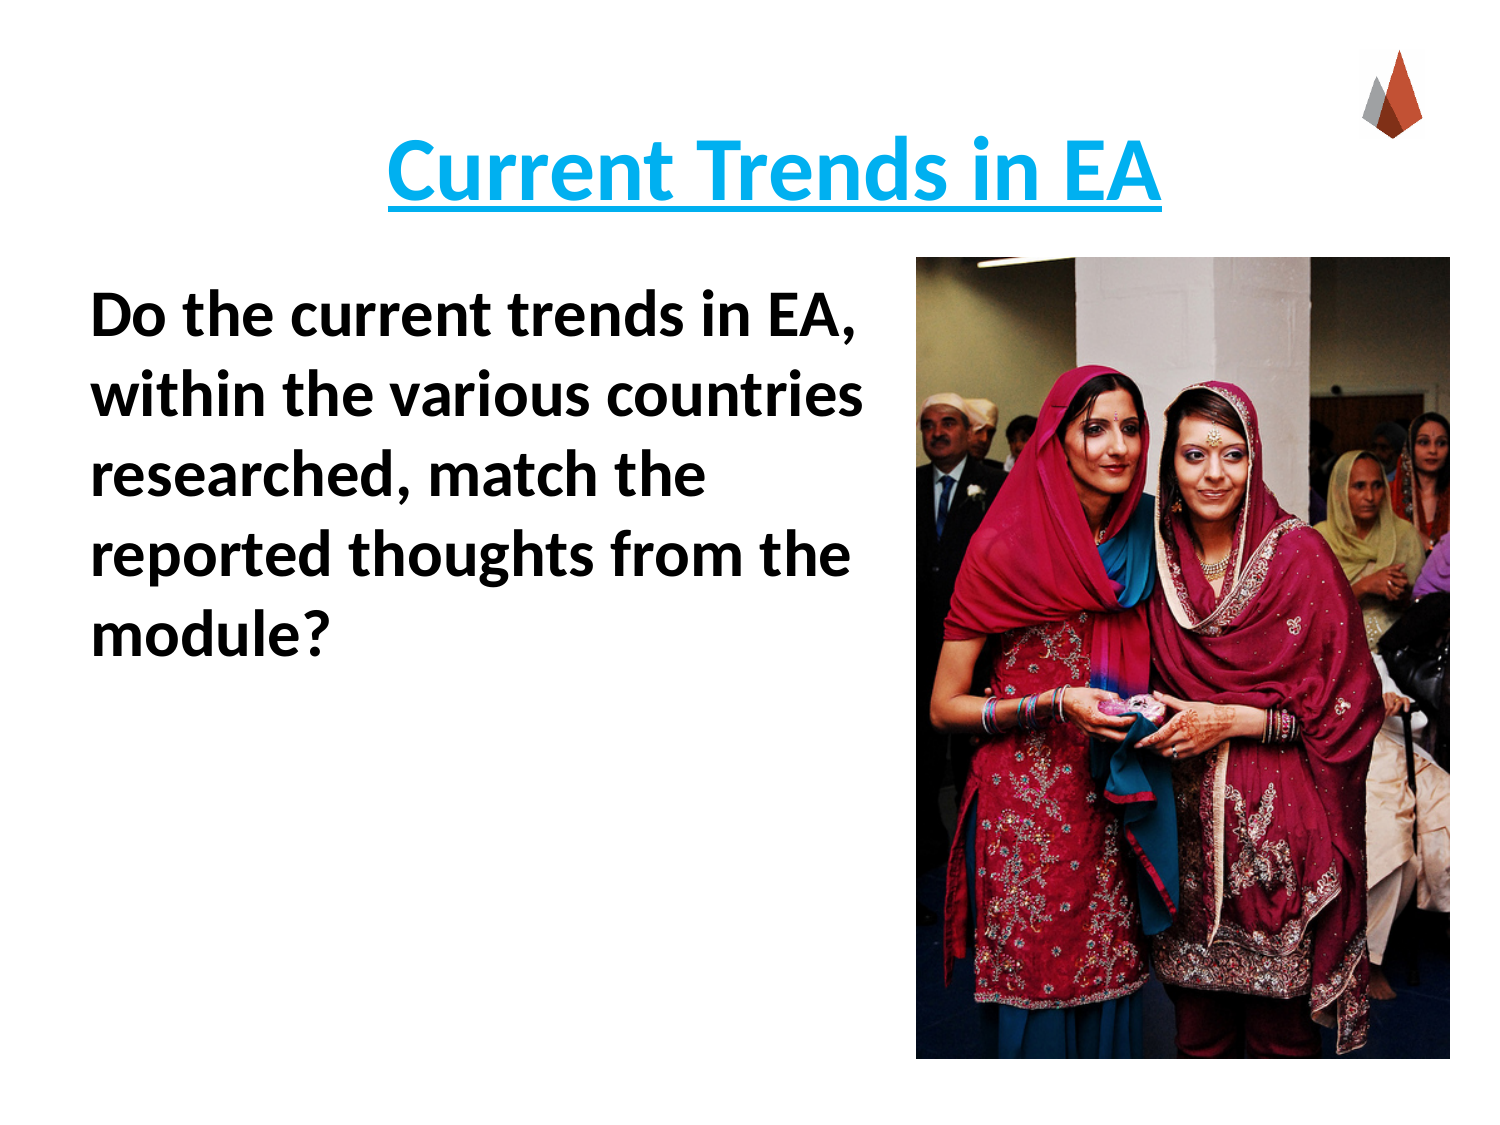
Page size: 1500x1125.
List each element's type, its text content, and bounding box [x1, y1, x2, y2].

list Do the current trends in EA, within the various countries researched, match the reported thoughts from the module? [75, 262, 892, 1005]
text_box Current Trends in EA [99, 70, 1450, 258]
picture [1359, 49, 1425, 70]
picture [916, 257, 1451, 1060]
